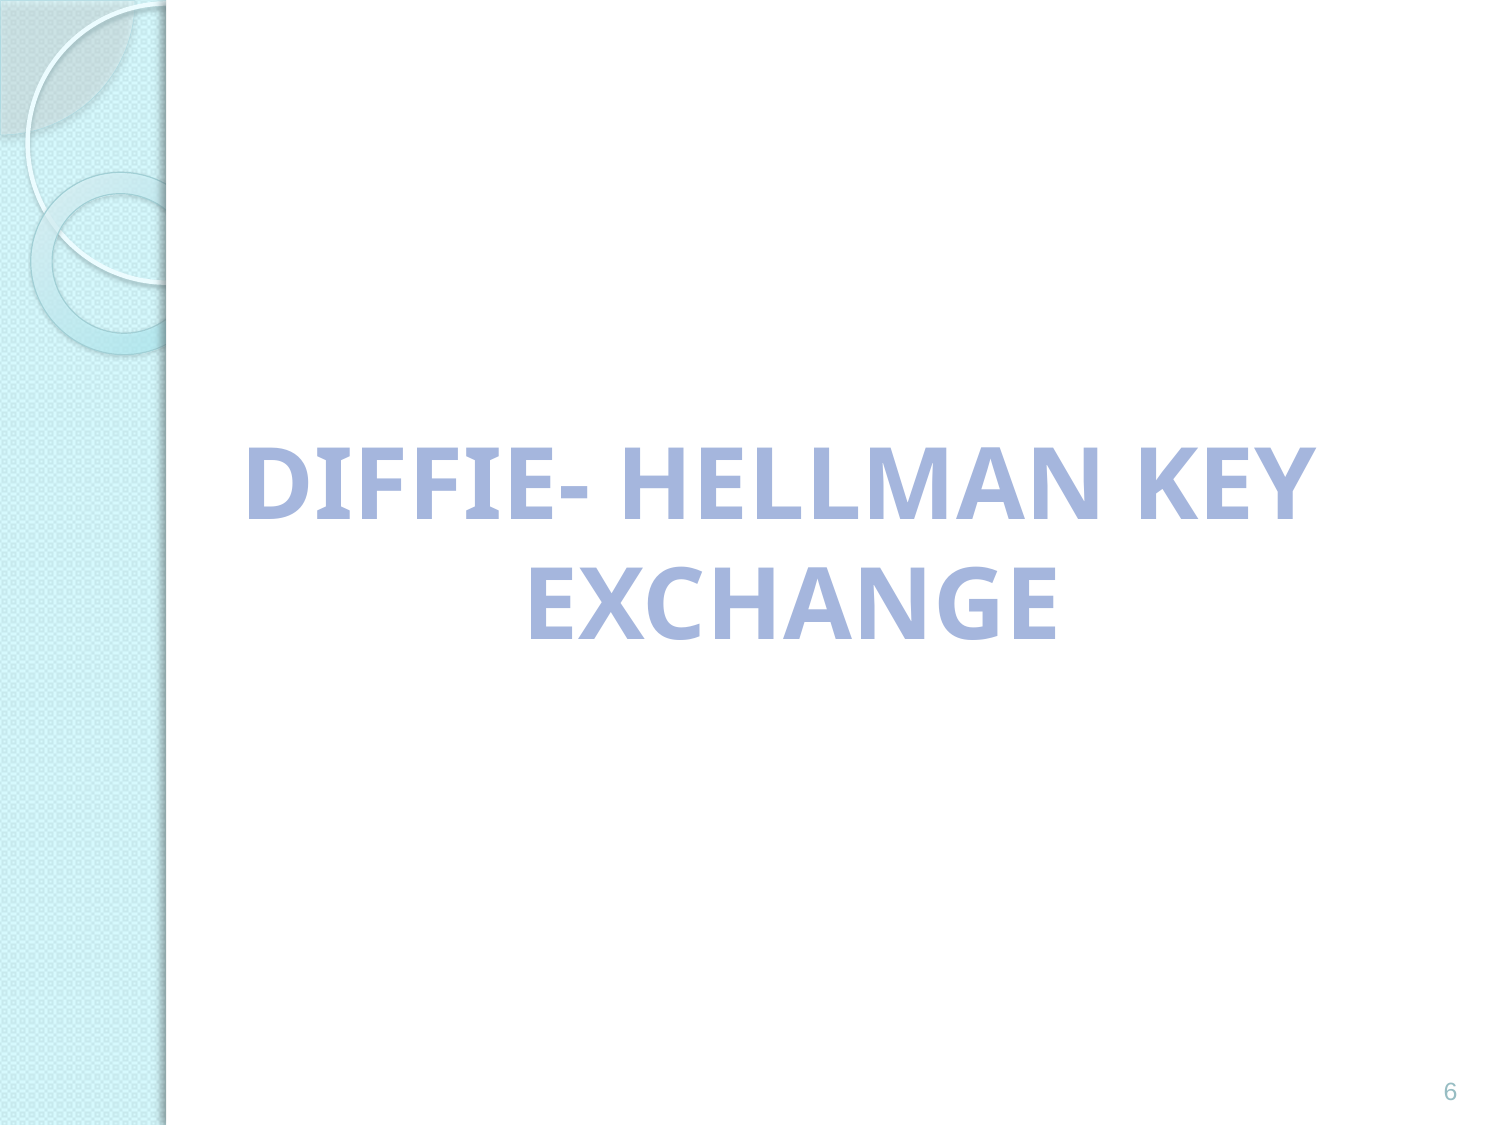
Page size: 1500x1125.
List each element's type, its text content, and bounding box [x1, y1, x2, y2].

slide_number 6 [1413, 1034, 1488, 1113]
text_box DIFFIE- HELLMAN KEY EXCHANGE [112, 412, 1446, 668]
title [75, 149, 1425, 1050]
